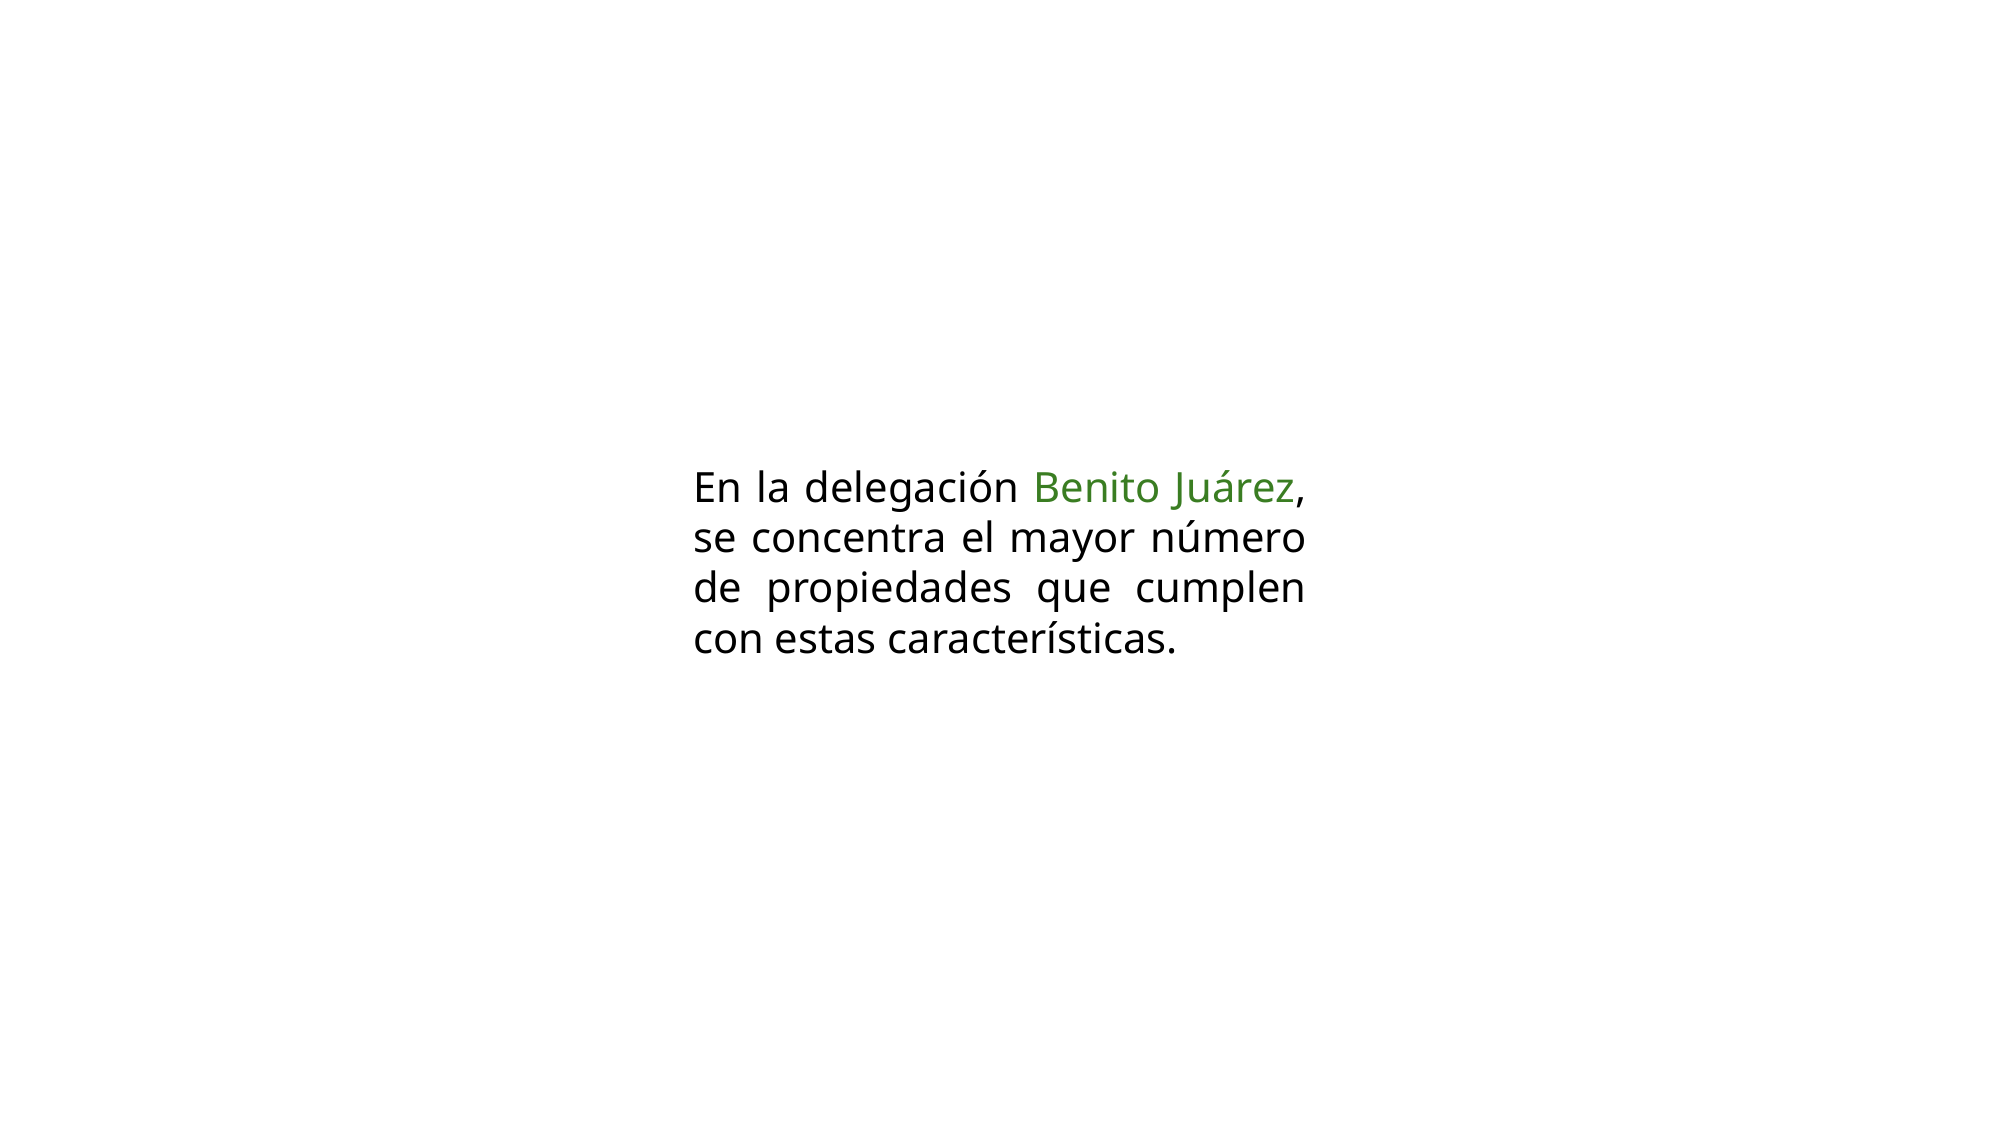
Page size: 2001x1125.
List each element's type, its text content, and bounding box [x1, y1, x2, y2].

text_box En la delegación Benito Juárez, se concentra el mayor número de propiedades que cumplen con estas características. [678, 453, 1322, 669]
